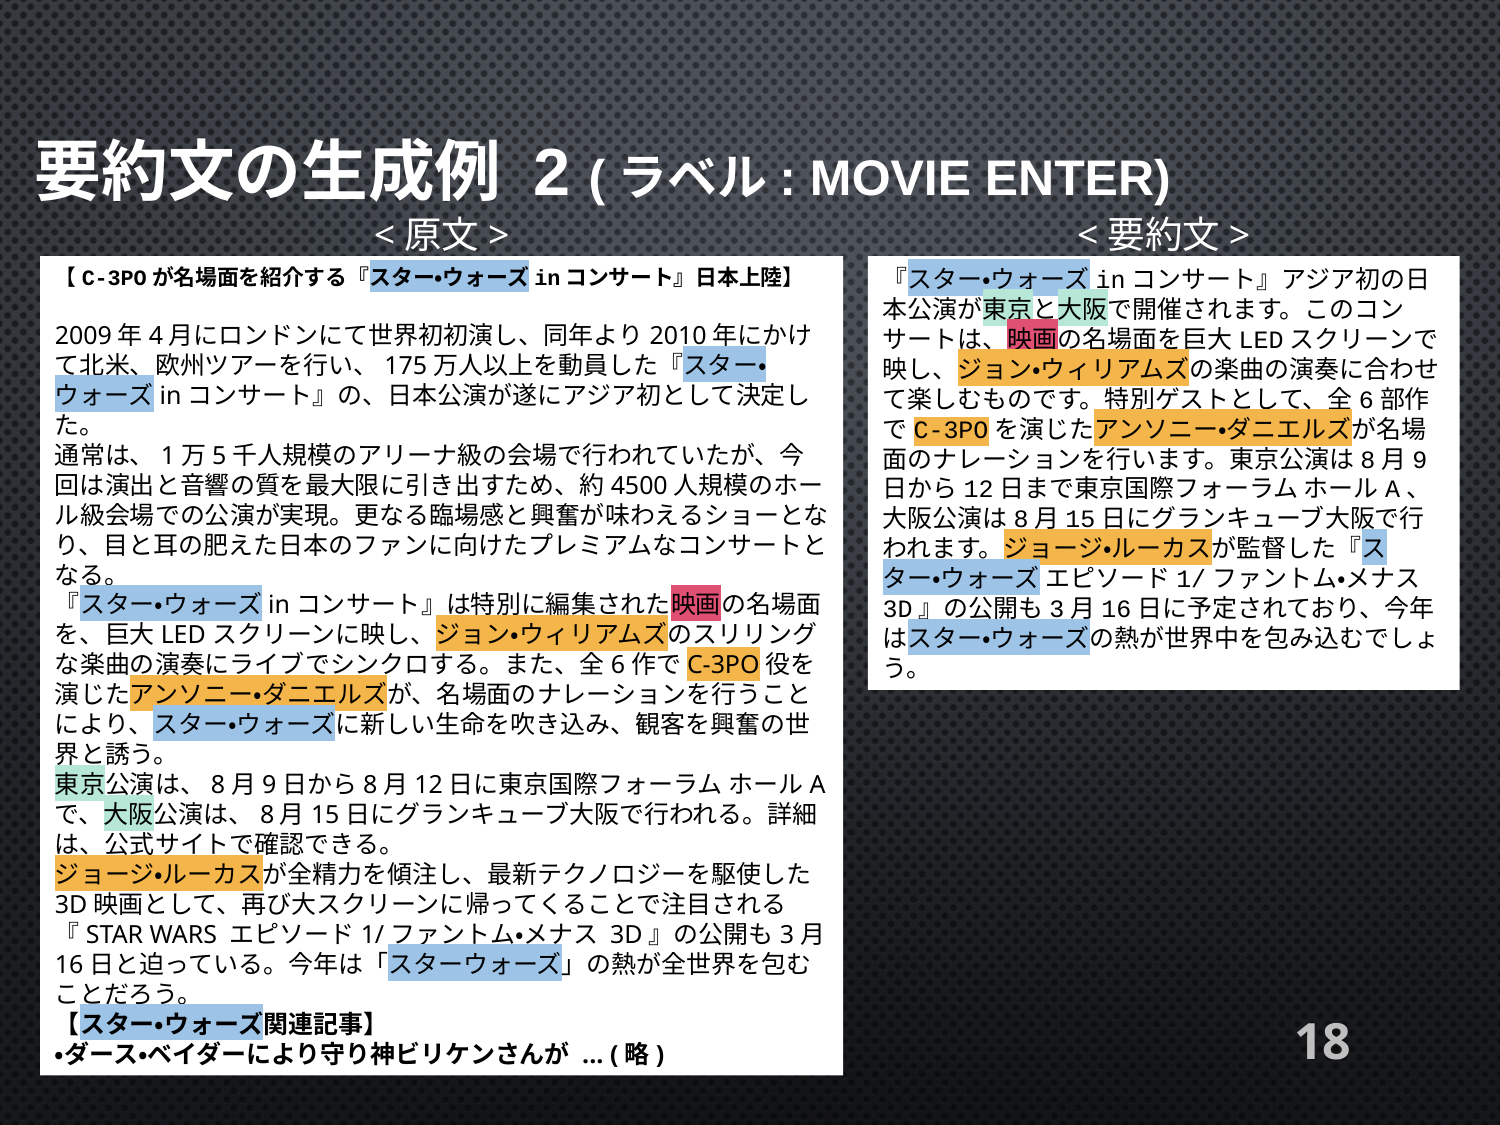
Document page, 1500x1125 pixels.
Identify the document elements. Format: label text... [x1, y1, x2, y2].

slide_number 18 [1171, 1013, 1367, 1074]
text_box <要約文> [961, 203, 1366, 264]
text_box <原文> [239, 203, 644, 264]
text_box 要約文の生成例 2 (ラベル: MOVIE ENTER) [19, 113, 1436, 234]
text_box 【C-3POが名場面を紹介する『スター・ウォーズinコンサート』日本上陸】 2009年4月にロンドンにて世界初初演し、同年より2010年にかけて北米、欧州ツアーを行い、175万人以上を動員した『スター・ウォーズinコンサート』の、日本公演が遂にアジア初として決定した。 通常は、1万5千人規模のアリーナ級の会場で行われていたが、今回は演出と音響の質を最大限に引き出すため、約4500人規模のホール級会場での公演が実現。更なる臨場感と興奮が味わえるショーとなり、目と耳の肥えた日本のファンに向けたプレミアムなコンサートとなる。 『スター・ウォーズinコンサート』は特別に編集された映画の名場面を、巨大LEDスクリーンに映し、ジョン・ウィリアムズのスリリングな楽曲の演奏にライブでシンクロする。また、全6作でC-3PO役を演じたアンソニー・ダニエルズが、名場面のナレーションを行うことにより、スター・ウォーズに新しい生命を吹き込み、観客を興奮の世界と誘う。 東京公演は、8月9日から8月12日に東京国際フォーラム ホールAで、大阪公演は、8月15日にグランキューブ大阪で行われる。詳細は、公式サイトで確認できる。 ジョージ・ルーカスが全精力を傾注し、最新テクノロジーを駆使した3D映画として、再び大スクリーンに帰ってくることで注目される『STAR WARS エピソード1/ファントム・メナス 3D』の公開も3月16日と迫っている。今年は「スターウォーズ」の熱が全世界を包むことだろう。 【スター・ウォーズ関連記事】 ・ダース・ベイダーにより守り神ビリケンさんが ... (略) [40, 256, 844, 1076]
text_box 『スター・ウォーズinコンサート』アジア初の日本公演が東京と大阪で開催されます。このコンサートは、映画の名場面を巨大LEDスクリーンで映し、ジョン・ウィリアムズの楽曲の演奏に合わせて楽しむものです。特別ゲストとして、全6部作でC-3POを演じたアンソニー・ダニエルズが名場面のナレーションを行います。東京公演は8月9日から12日まで東京国際フォーラム ホールA、大阪公演は8月15日にグランキューブ大阪で行われます。ジョージ・ルーカスが監督した『スター・ウォーズ エピソード1/ファントム・メナス 3D』の公開も3月16日に予定されており、今年はスター・ウォーズの熱が世界中を包み込むでしょう。 [867, 256, 1460, 690]
